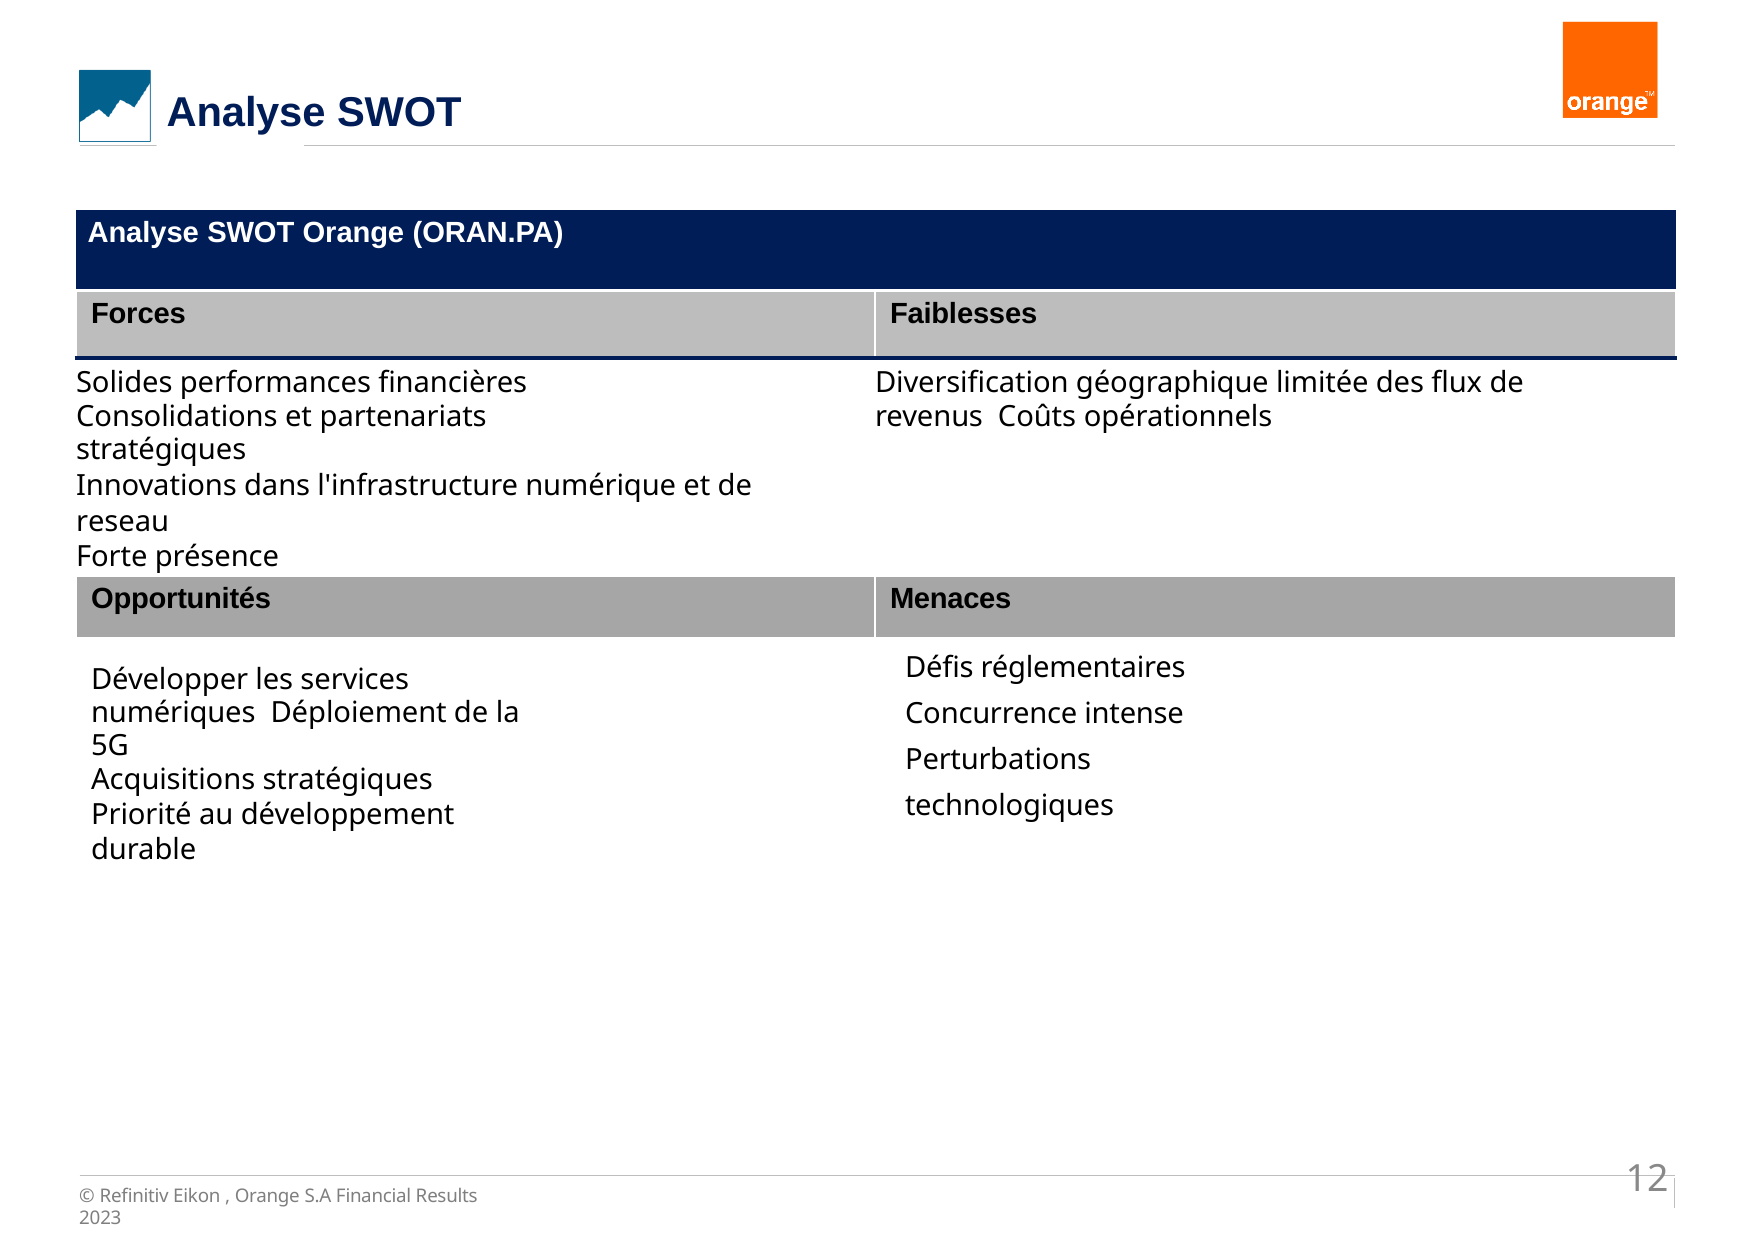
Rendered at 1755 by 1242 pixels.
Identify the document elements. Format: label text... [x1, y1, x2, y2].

table_cell Solides performances financières Consolidations et partenariats stratégiques Innovations dans l'infrastructure numérique et de reseau Forte présence [77, 360, 874, 574]
table_cell Menaces [876, 577, 1675, 637]
title Analyse SWOT [164, 82, 464, 210]
picture [1501, 0, 1716, 142]
text_box © Refinitiv Eikon , Orange S.A Financial Results 2023 [77, 1181, 522, 1229]
table_header Analyse SWOT Orange (ORAN.PA) [76, 210, 1676, 289]
table_cell Défis réglementaires Concurrence intense Perturbations technologiques [876, 640, 1675, 867]
table_cell Opportunités [77, 577, 874, 637]
table_cell Diversification géographique limitée des flux de revenus Coûts opérationnels [876, 360, 1675, 574]
text_box 12 [1623, 1151, 1670, 1199]
table_cell Forces [77, 292, 874, 356]
table_cell Faiblesses [876, 292, 1675, 356]
picture [79, 62, 304, 146]
table_cell Développer les services numériques Déploiement de la 5G Acquisitions stratégiques Priorité au développement durable [77, 640, 874, 867]
